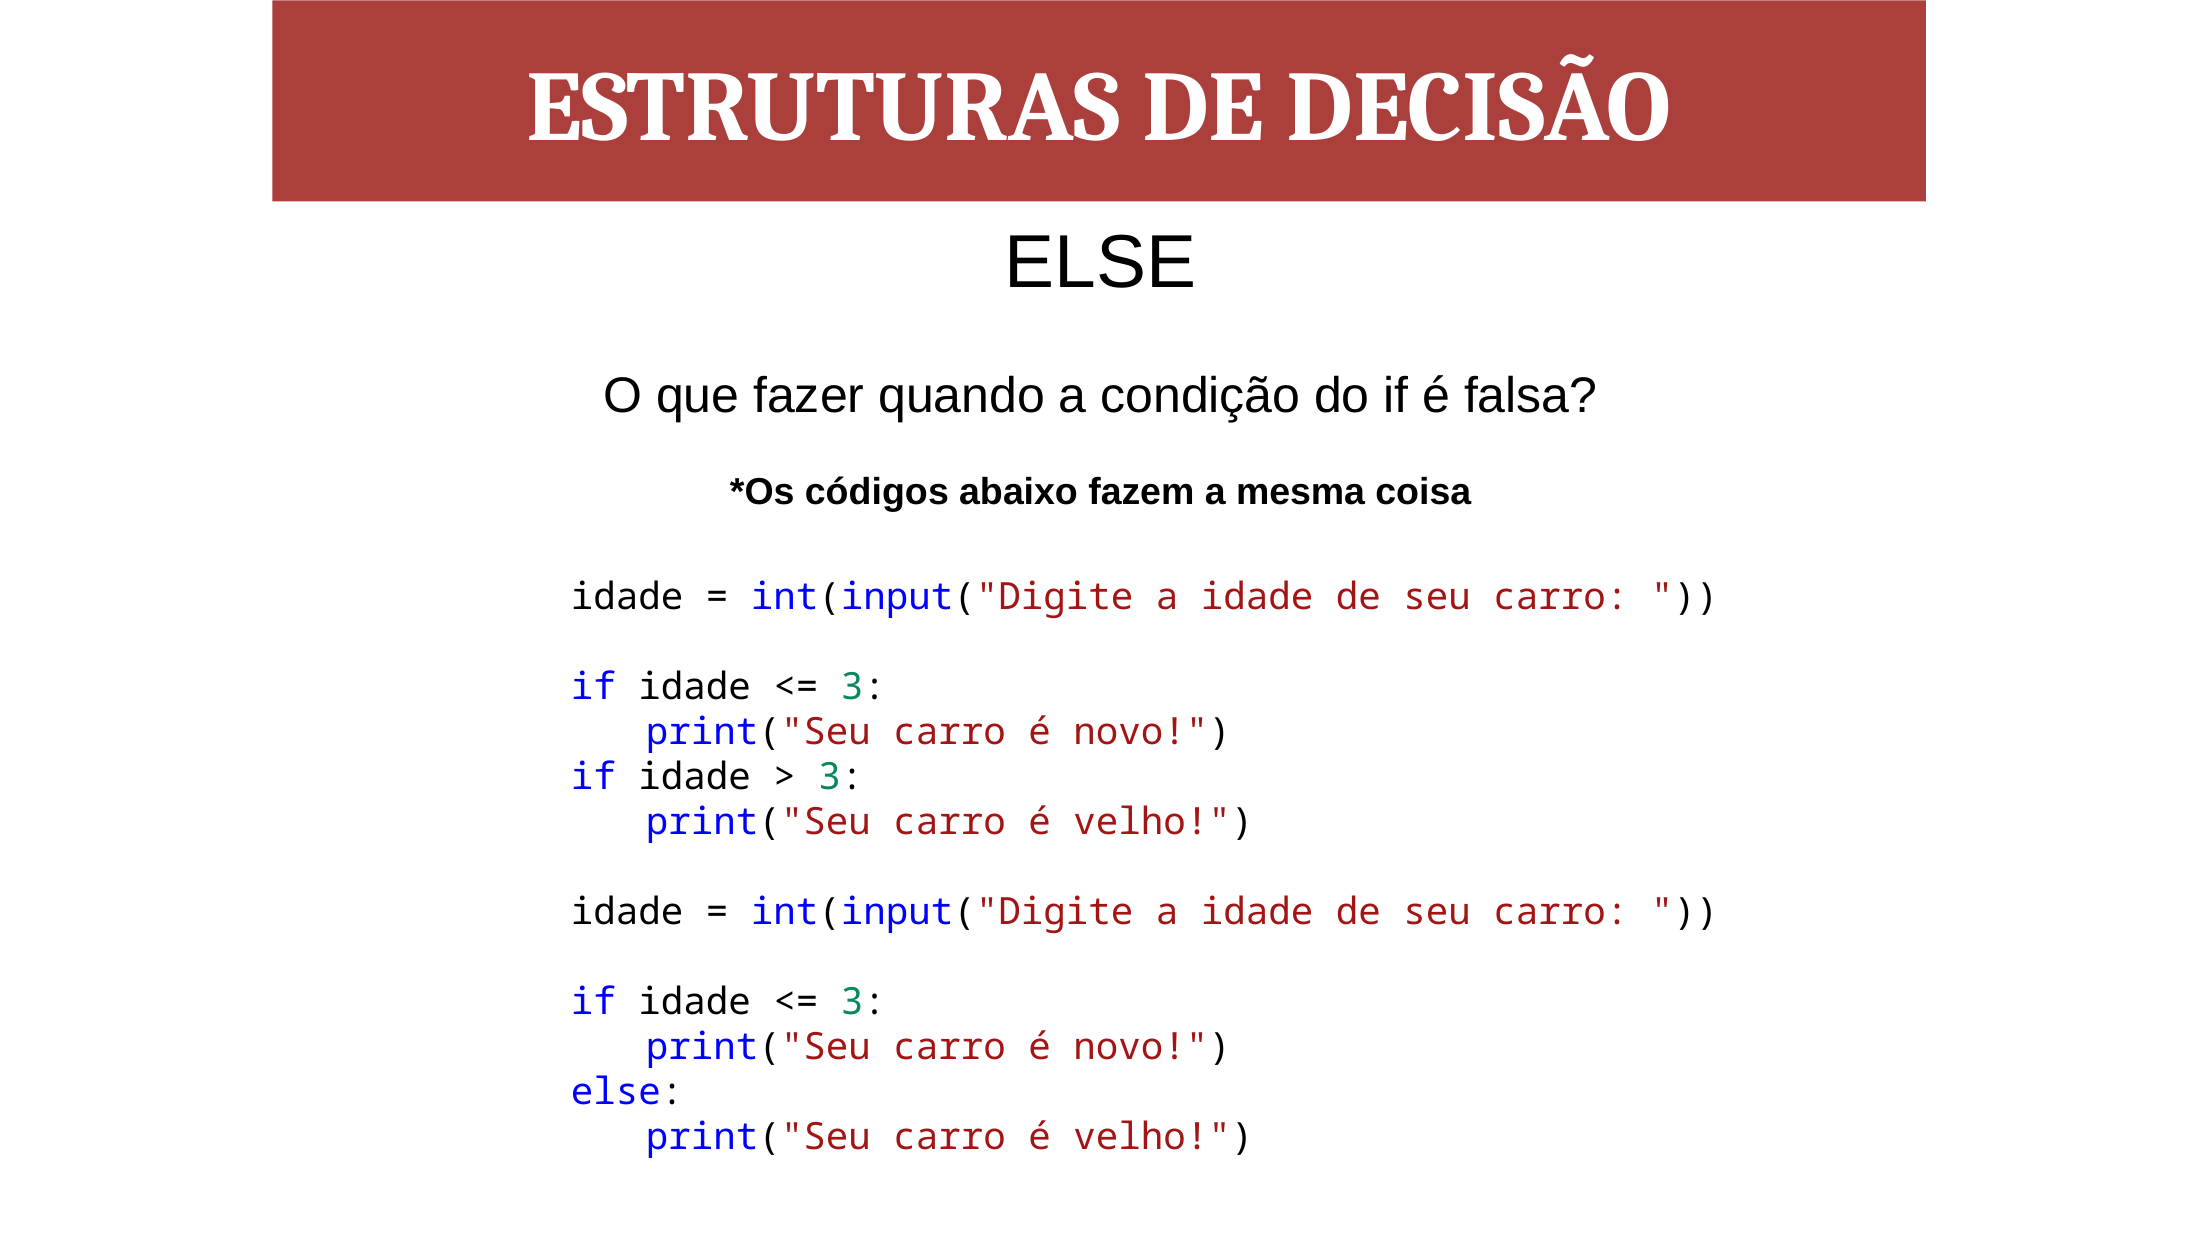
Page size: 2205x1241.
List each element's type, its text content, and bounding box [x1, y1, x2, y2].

text_box ESTRUTURAS DE DECISÃO [272, 0, 1926, 202]
text_box [275, 1, 1930, 203]
text_box ELSE O que fazer quando a condição do if é falsa? *Os códigos abaixo fazem a mesma coisa idade = int(input("Digite a idade de seu carro: ")) if idade <= 3: print("Seu carro é novo!") if idade > 3: print("Seu carro é velho!") idade = int(input("Digite a idade de seu carro: ")) if idade <= 3: print("Seu carro é novo!") else: print("Seu carro é velho!") [275, 212, 1926, 1241]
